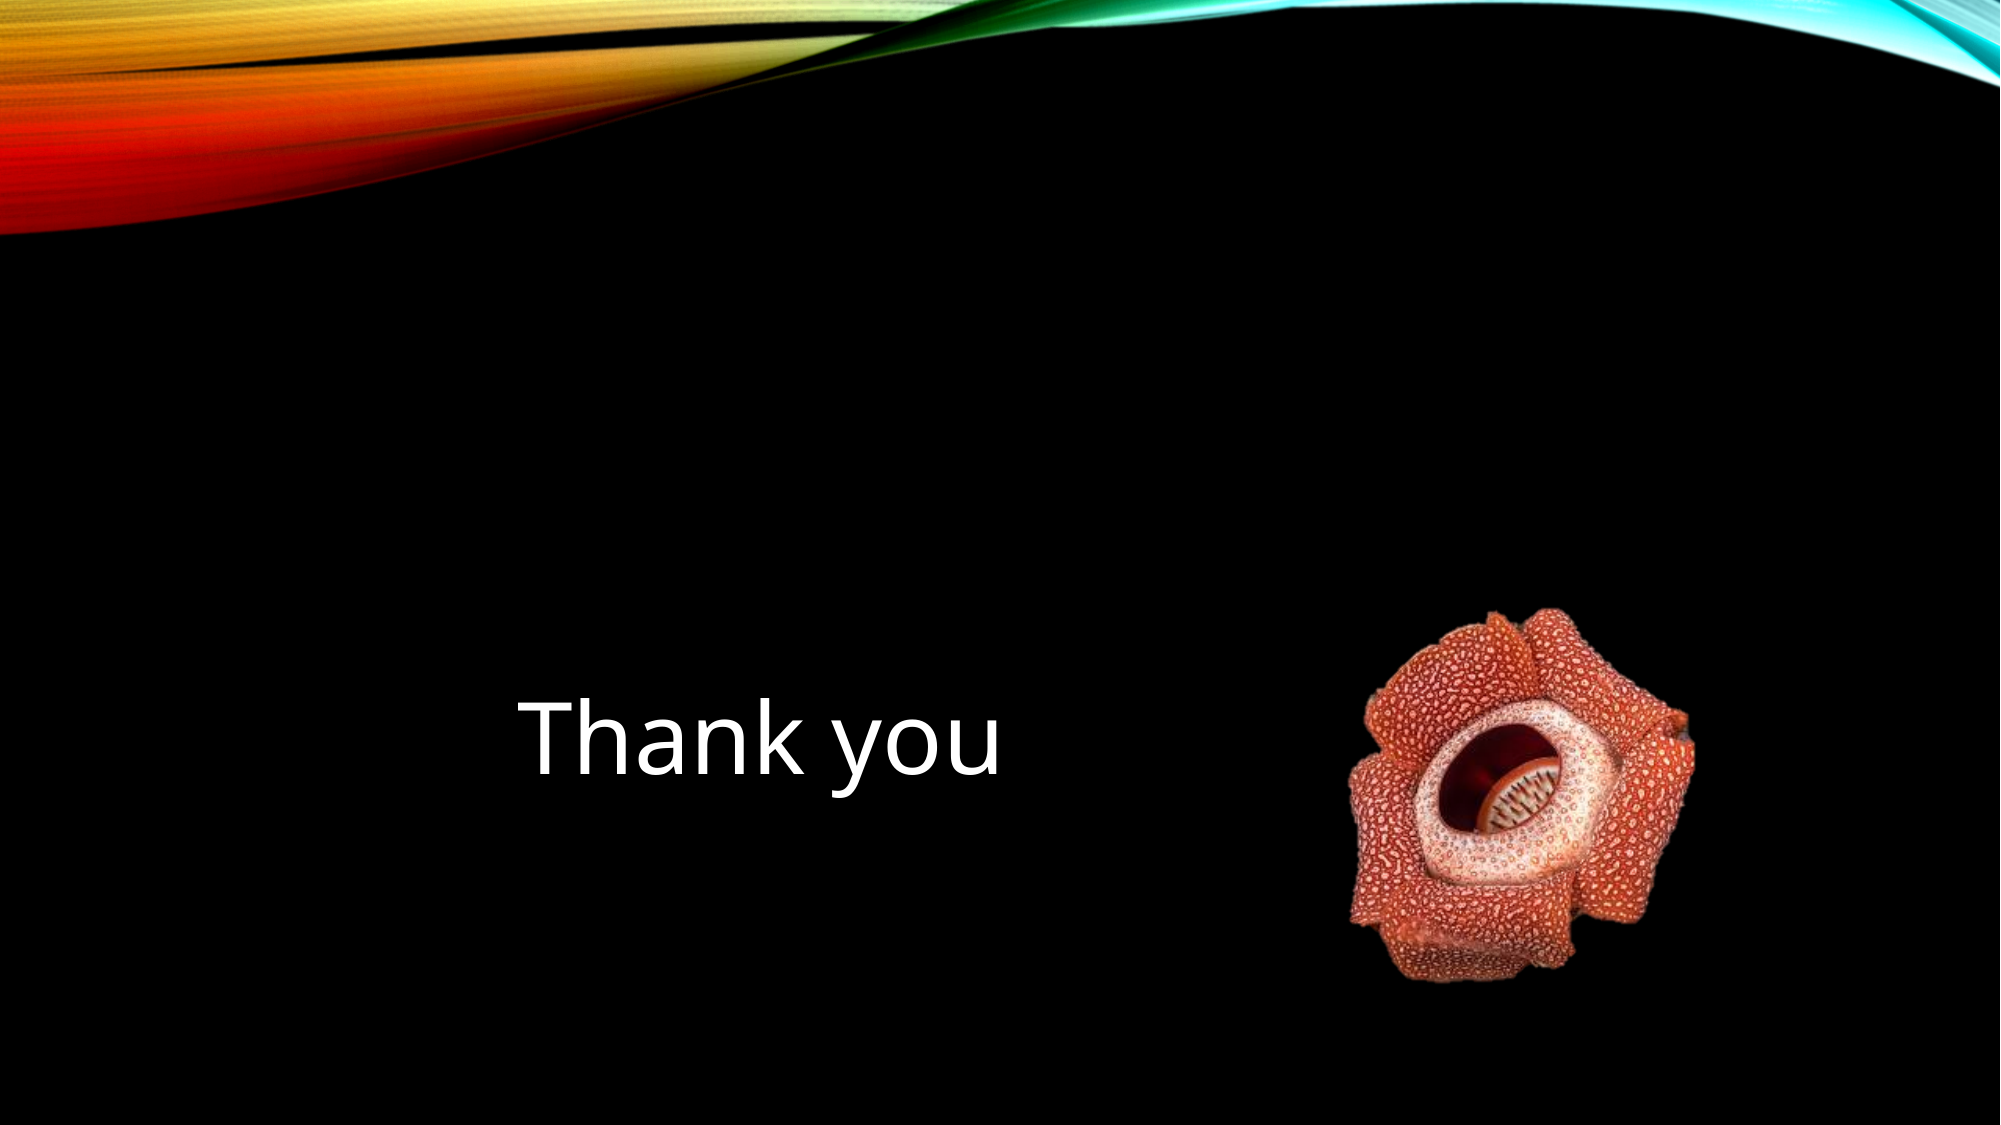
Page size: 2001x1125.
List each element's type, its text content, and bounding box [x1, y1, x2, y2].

list Thank you [502, 681, 1133, 805]
picture [1249, 540, 1748, 1038]
picture [0, 0, 2000, 237]
